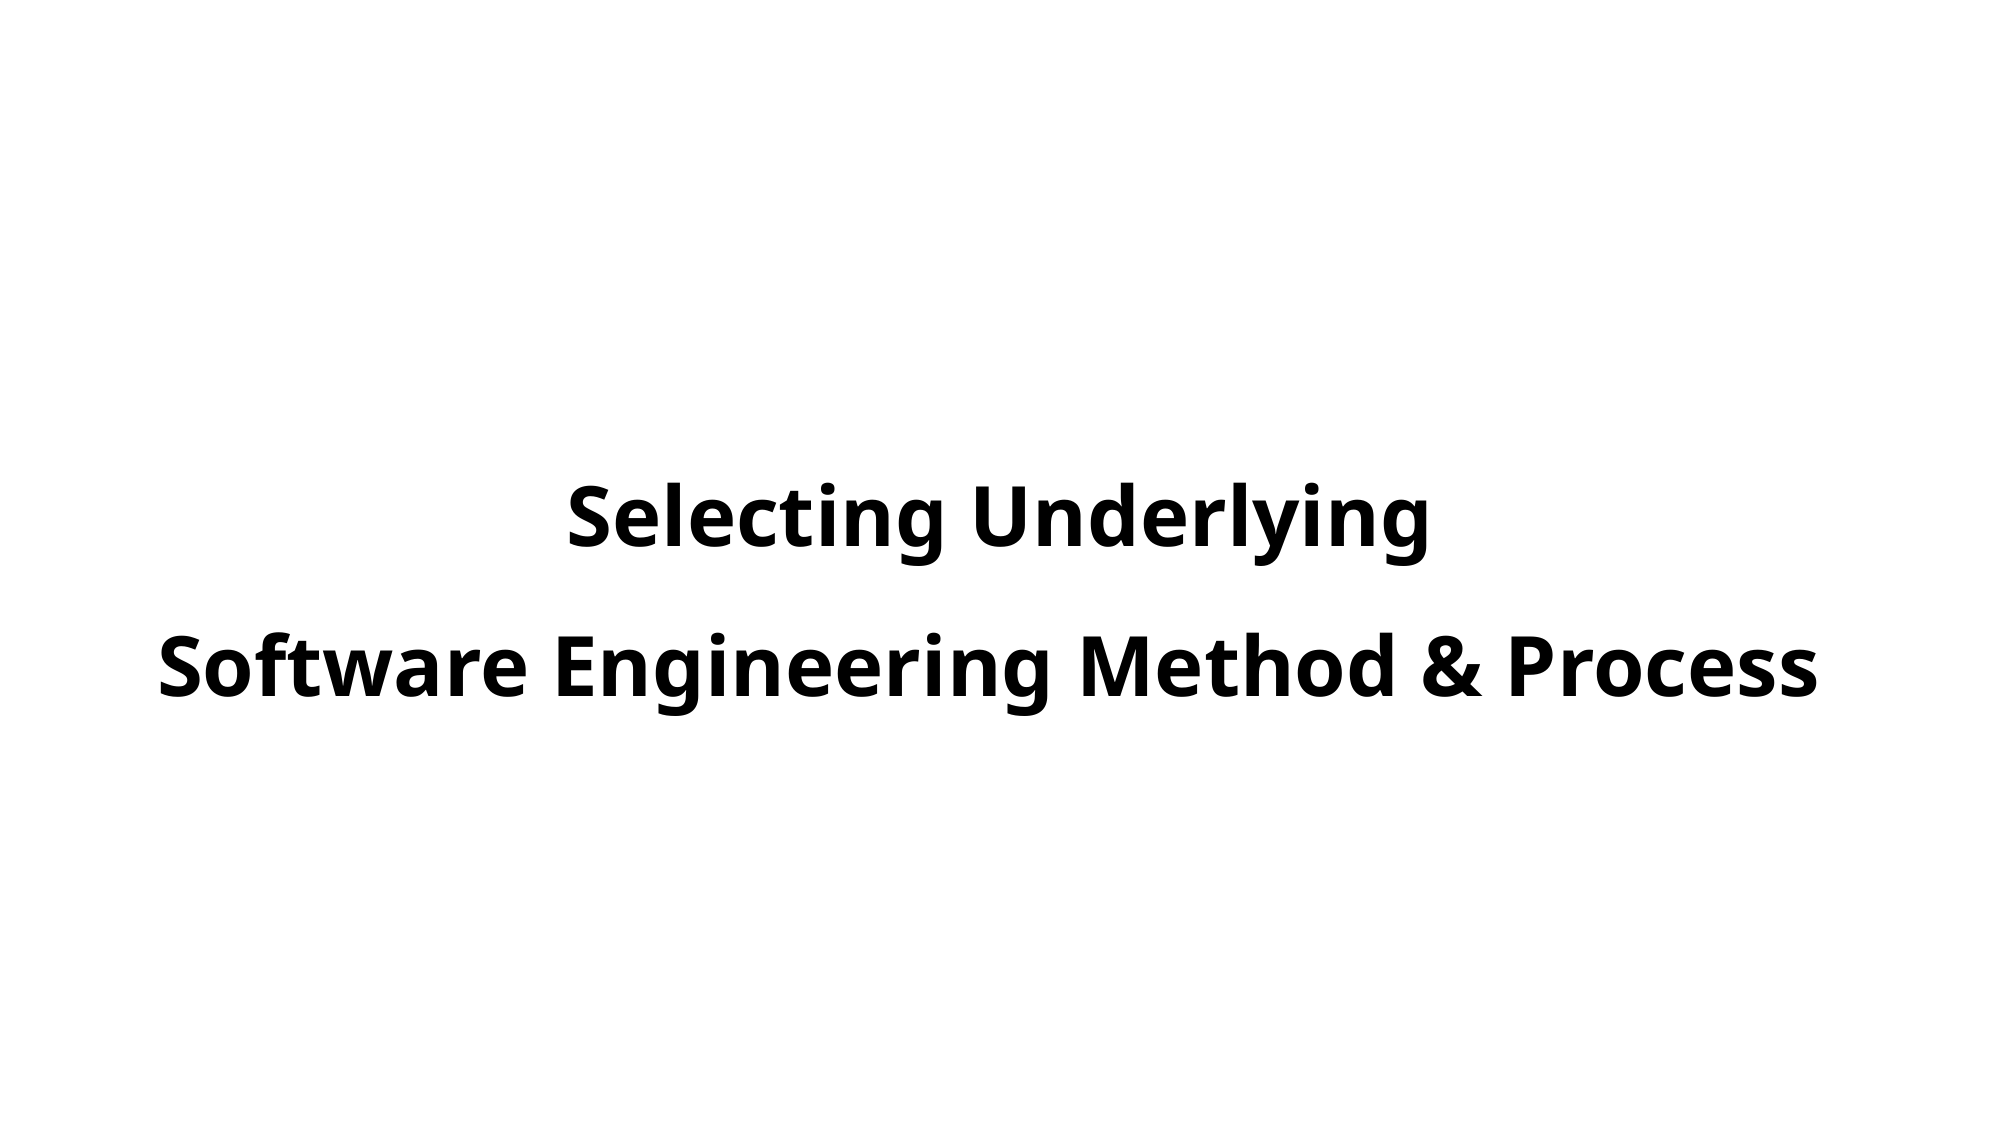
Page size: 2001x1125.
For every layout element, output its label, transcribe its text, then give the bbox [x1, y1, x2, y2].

title Selecting Underlying Software Engineering Method & Process [124, 290, 1876, 721]
